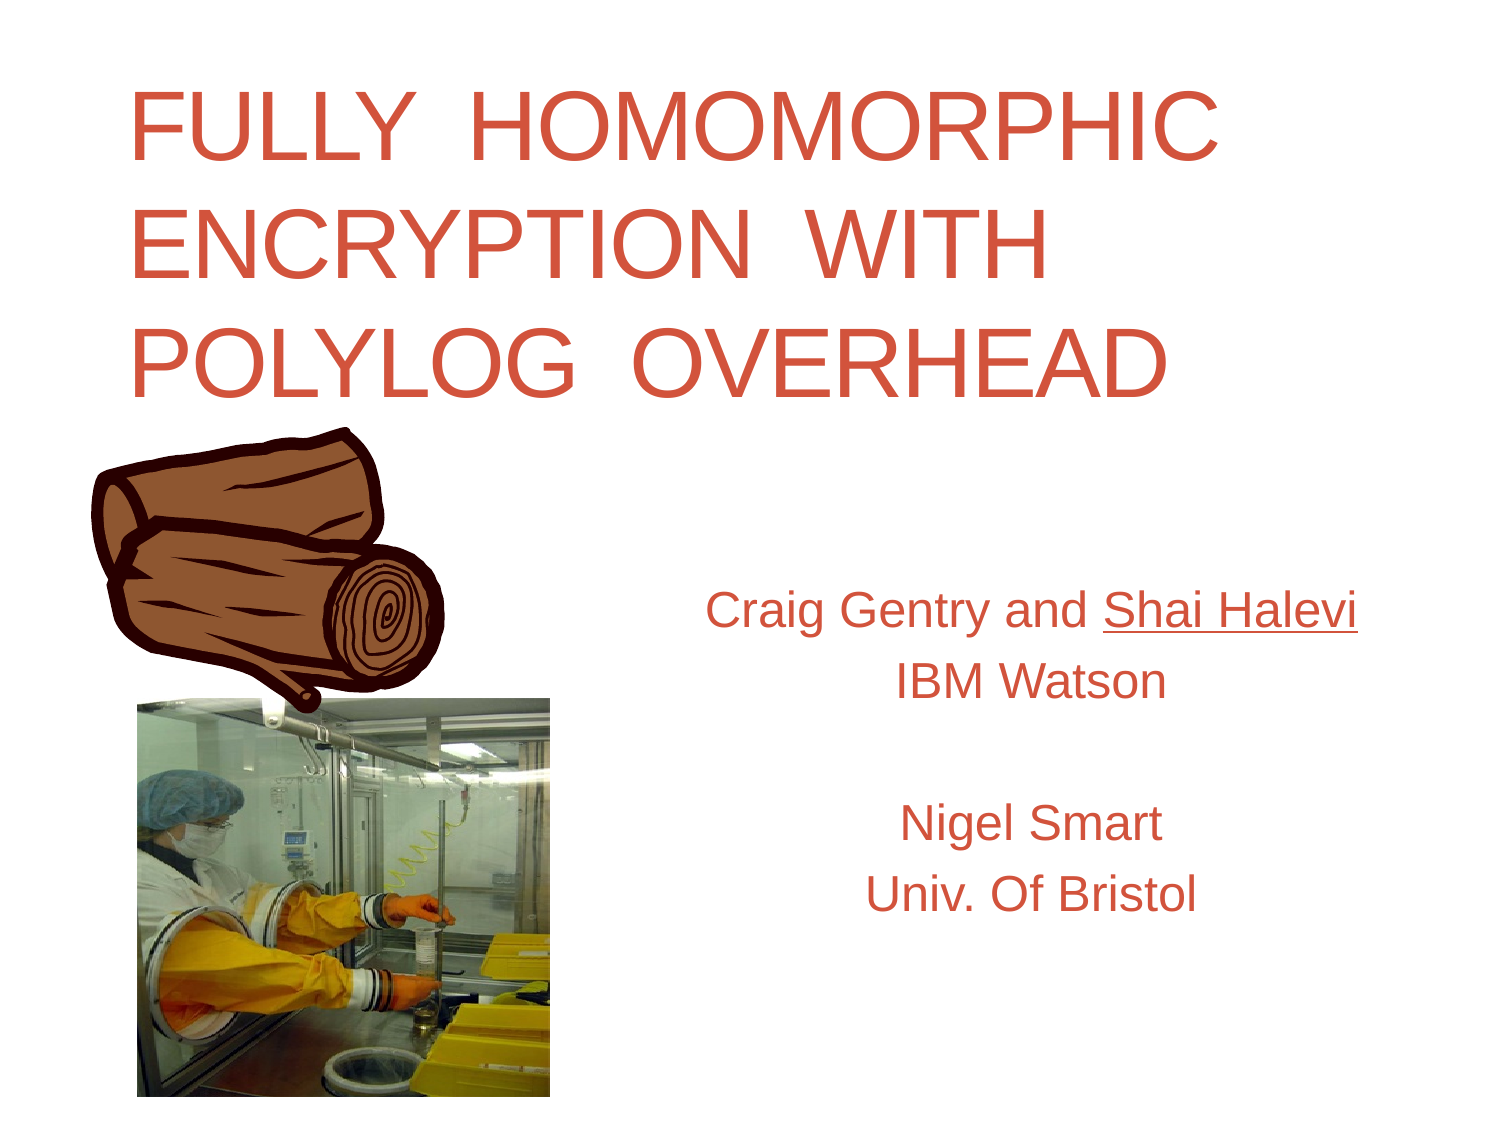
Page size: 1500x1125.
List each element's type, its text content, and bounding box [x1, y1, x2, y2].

title Fully homomorphic Encryption with Polylog overhead [112, 50, 1450, 425]
subtitle Craig Gentry and Shai Halevi IBM Watson Nigel Smart Univ. Of Bristol [624, 569, 1438, 933]
picture [87, 424, 551, 1097]
